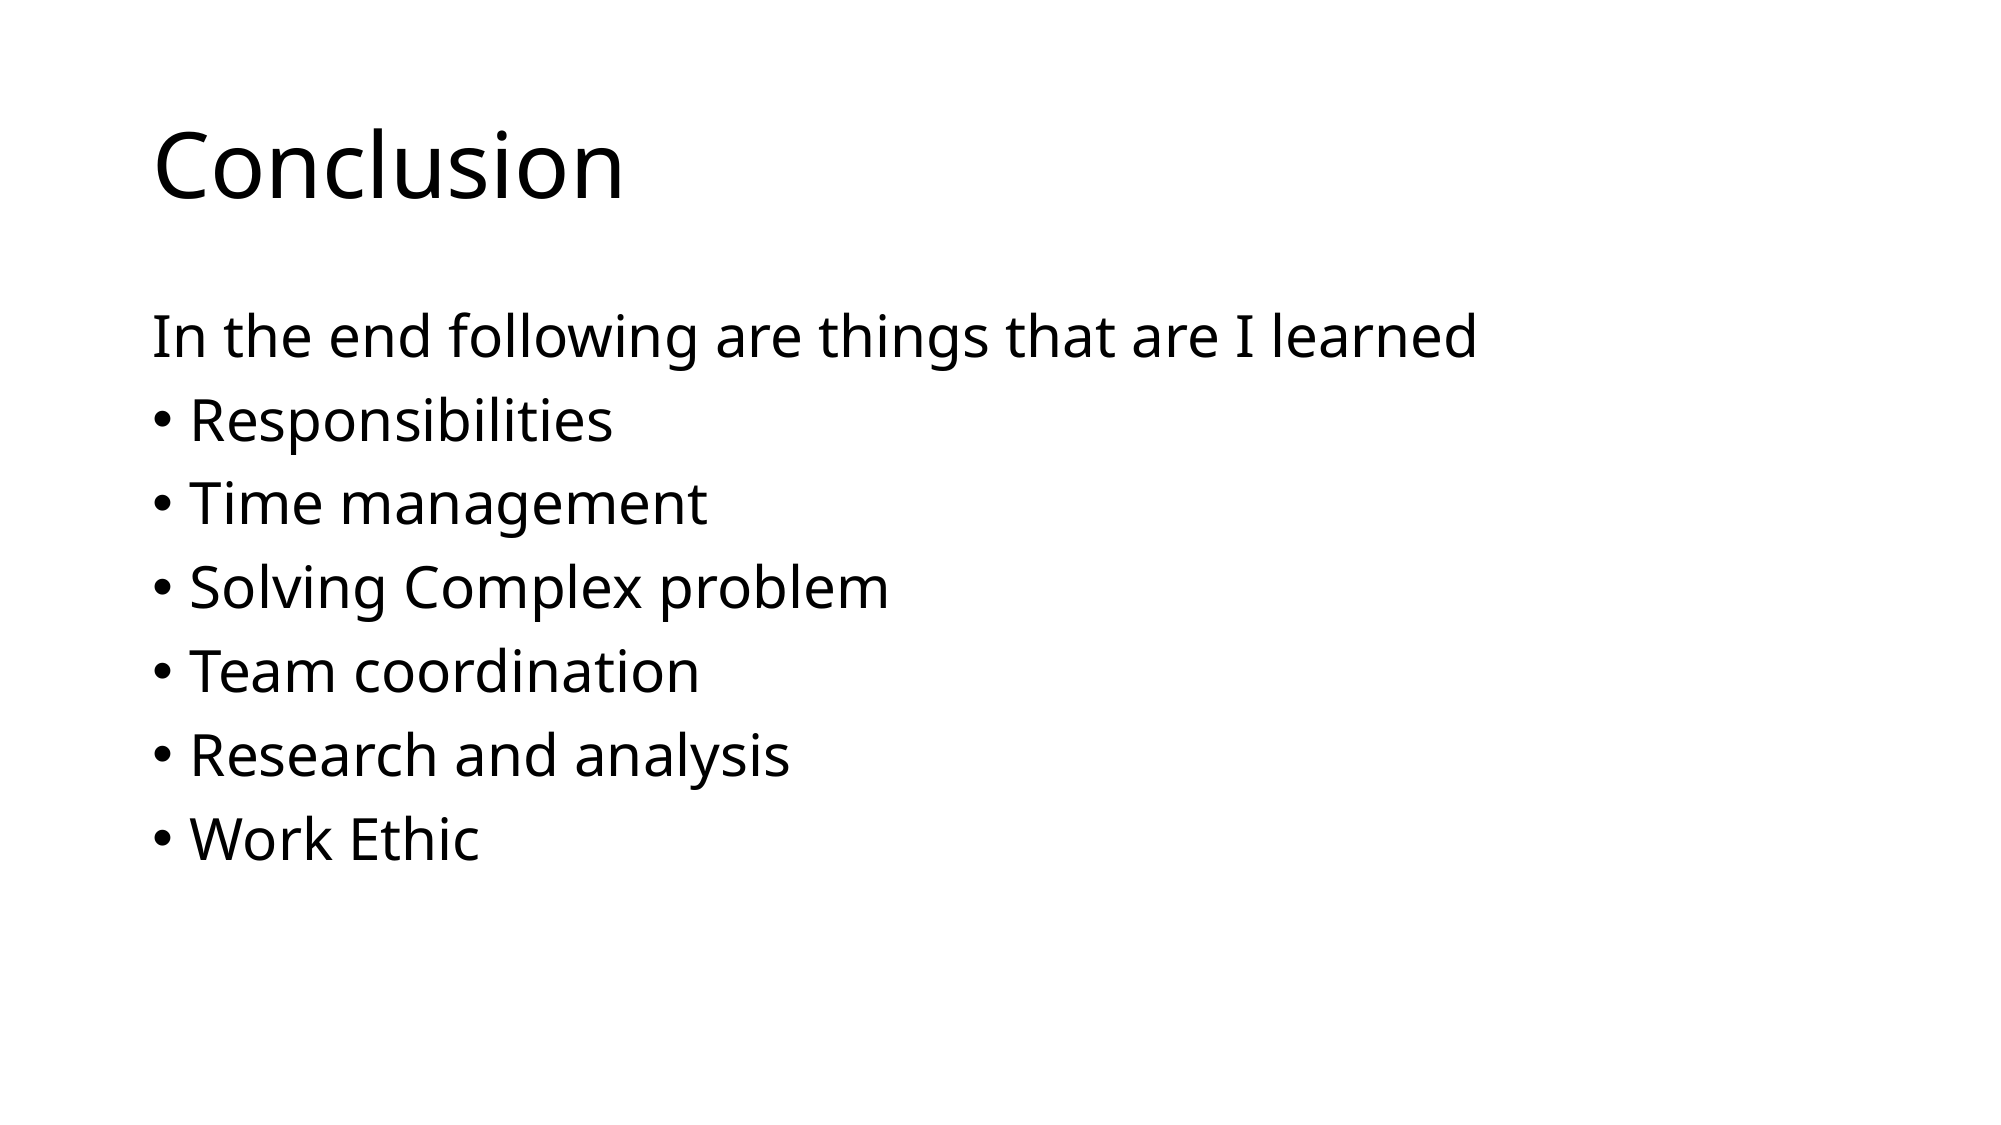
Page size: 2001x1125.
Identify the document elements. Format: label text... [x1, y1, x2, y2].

list In the end following are things that are I learned Responsibilities Time management Solving Complex problem Team coordination Research and analysis Work Ethic [137, 299, 1863, 1014]
title Conclusion [137, 59, 1863, 278]
